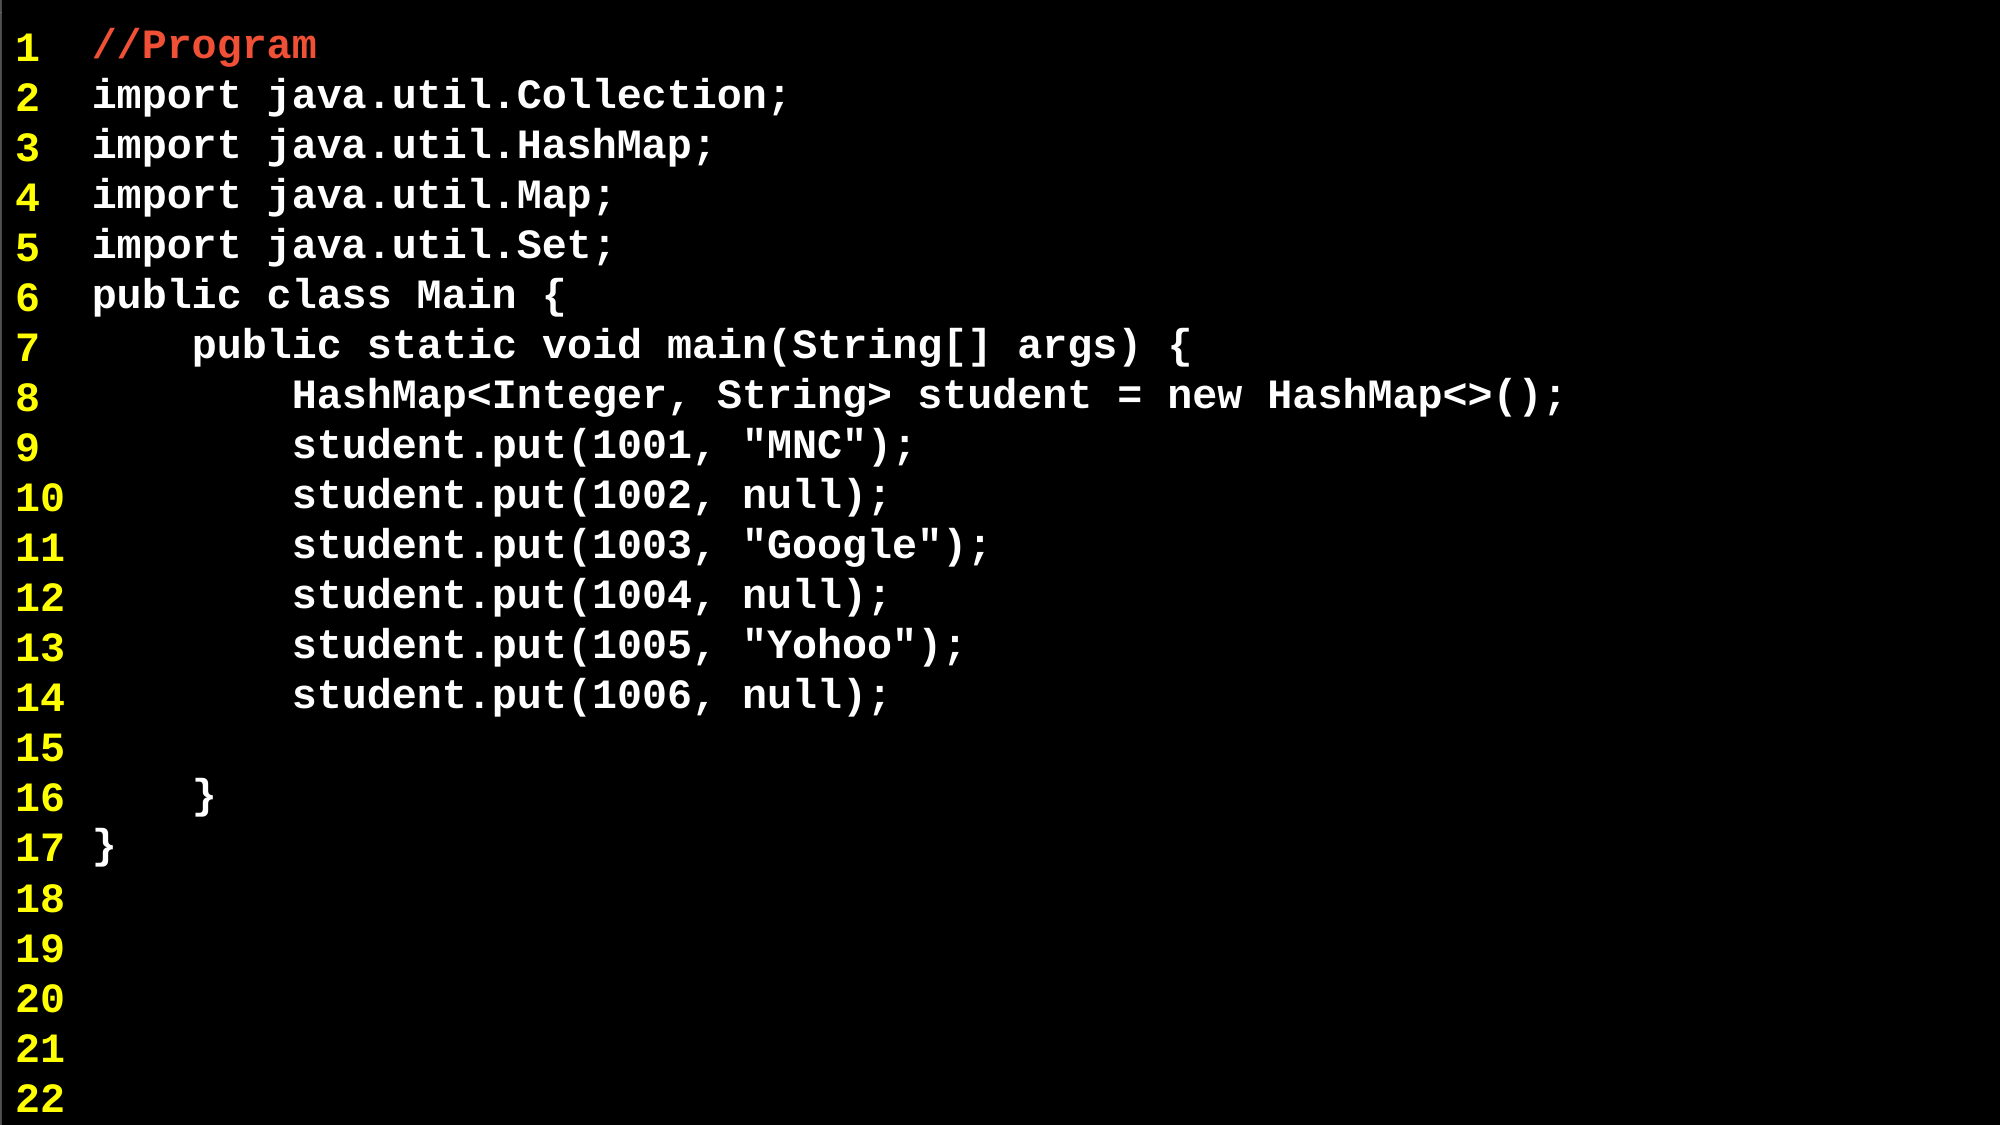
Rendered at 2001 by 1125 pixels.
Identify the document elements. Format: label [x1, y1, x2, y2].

text_box [1, 0, 2000, 1125]
text_box [0, 12, 88, 1125]
